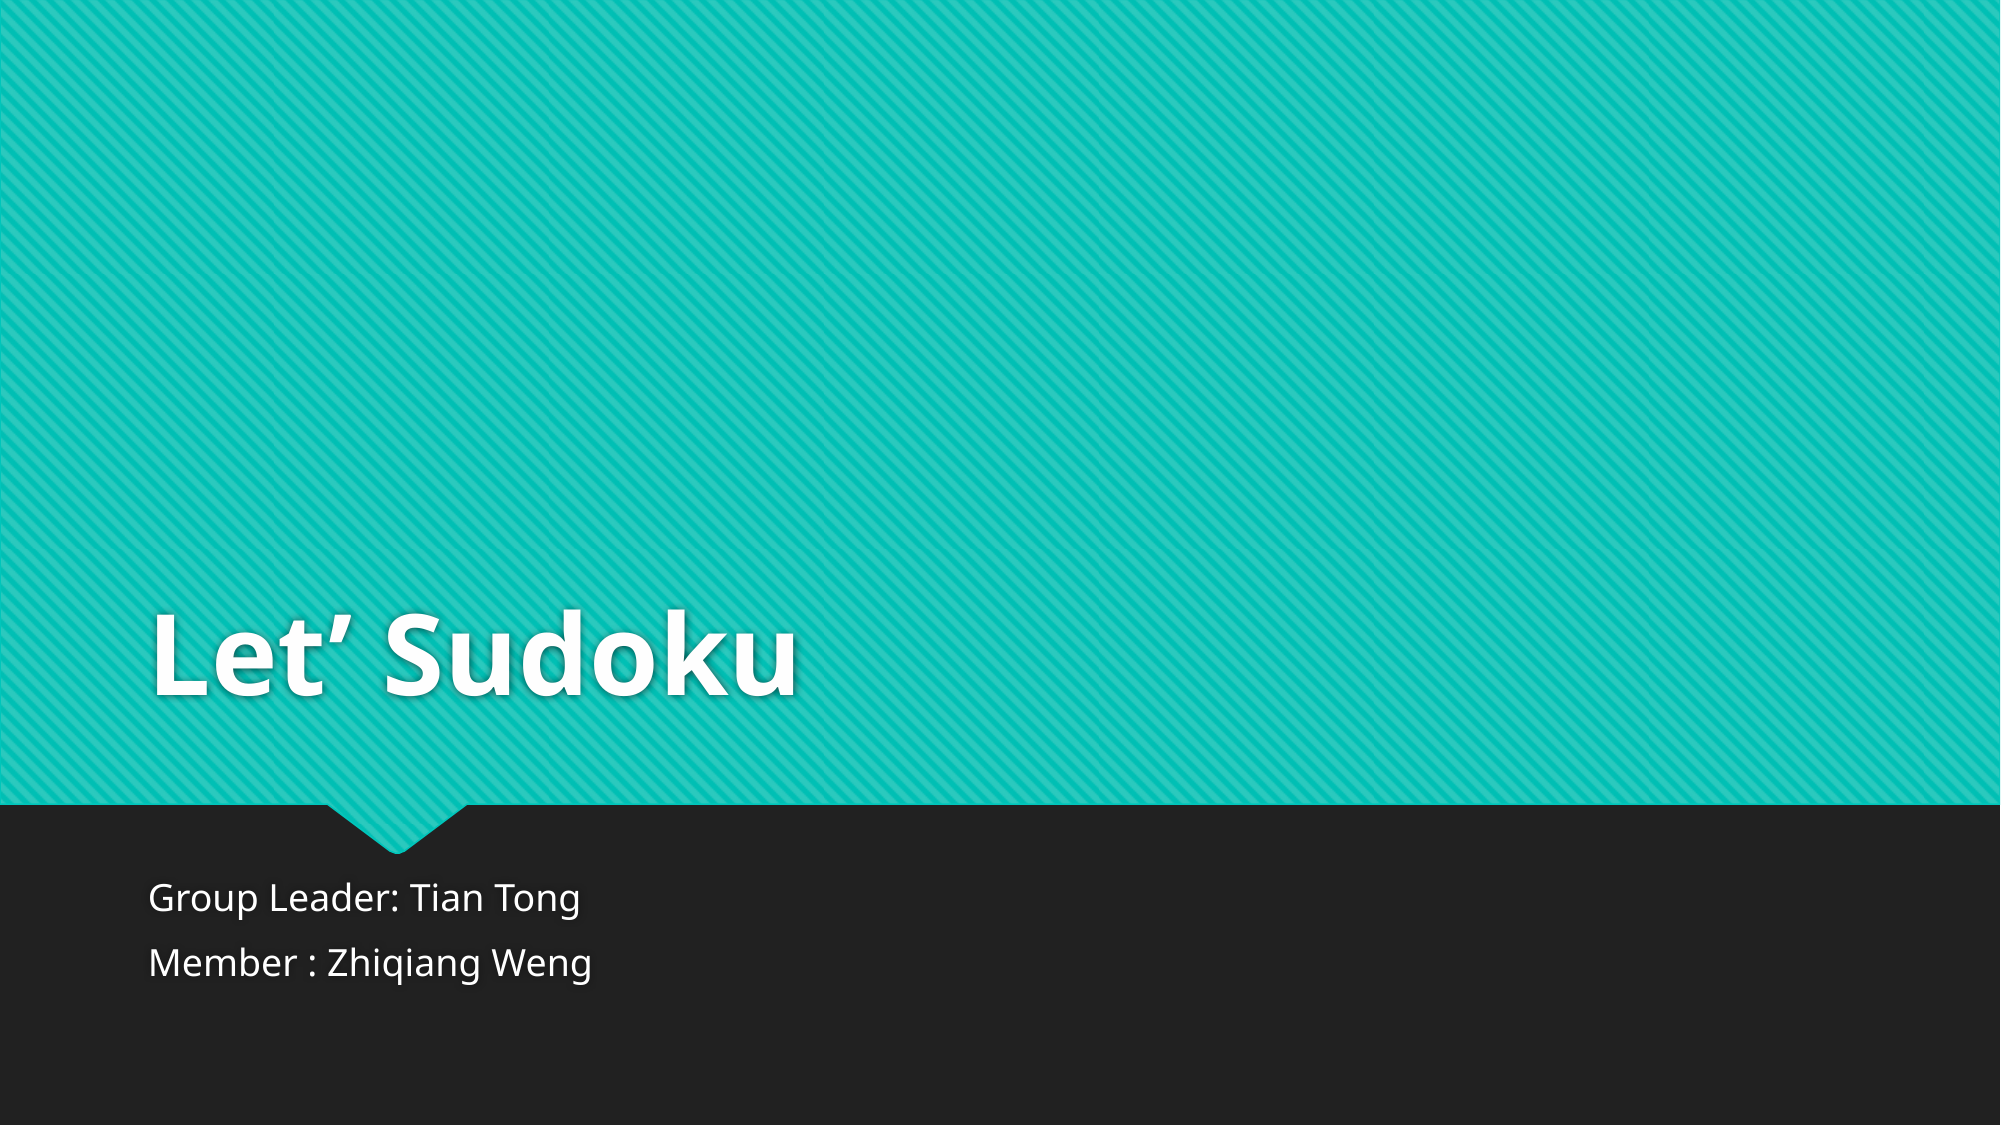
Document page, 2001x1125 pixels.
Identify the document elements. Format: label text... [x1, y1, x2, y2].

title Let’ Sudoku [132, 237, 1868, 726]
subtitle Group Leader: Tian Tong Member : Zhiqiang Weng [132, 866, 1868, 1011]
